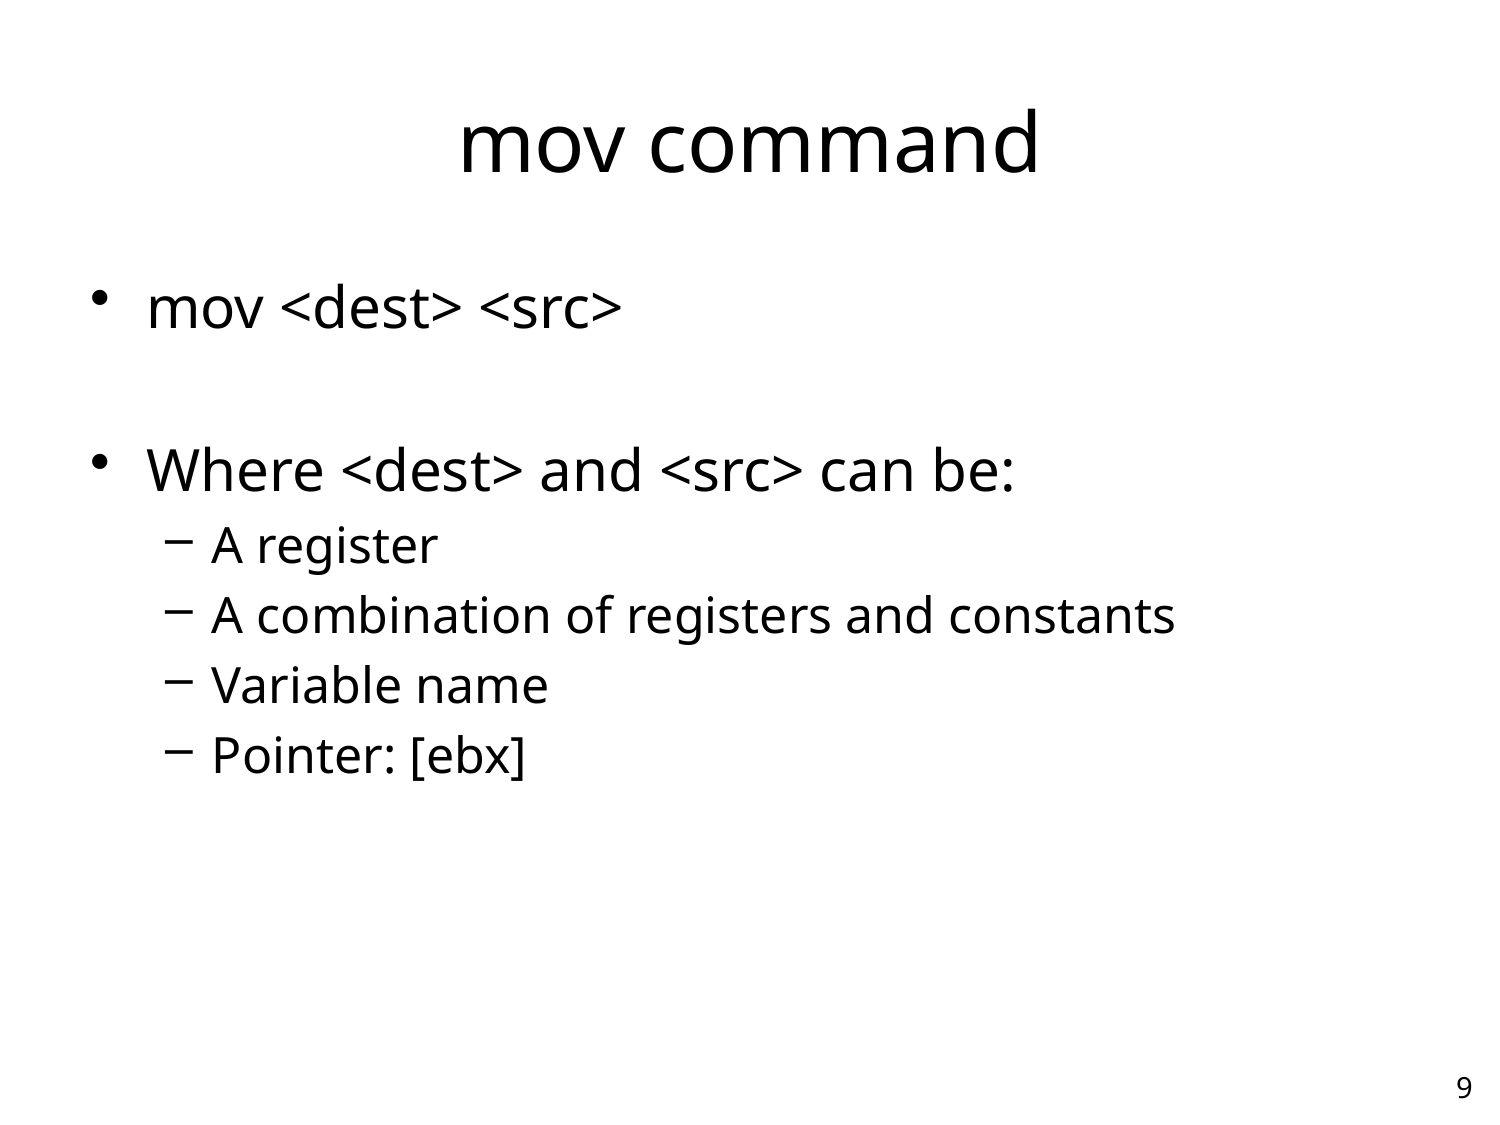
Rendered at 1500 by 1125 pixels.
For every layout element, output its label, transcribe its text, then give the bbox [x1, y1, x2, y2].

list mov <dest> <src> Where <dest> and <src> can be: A register A combination of registers and constants Variable name Pointer: [ebx] [74, 262, 1426, 1006]
title mov command [74, 44, 1426, 233]
